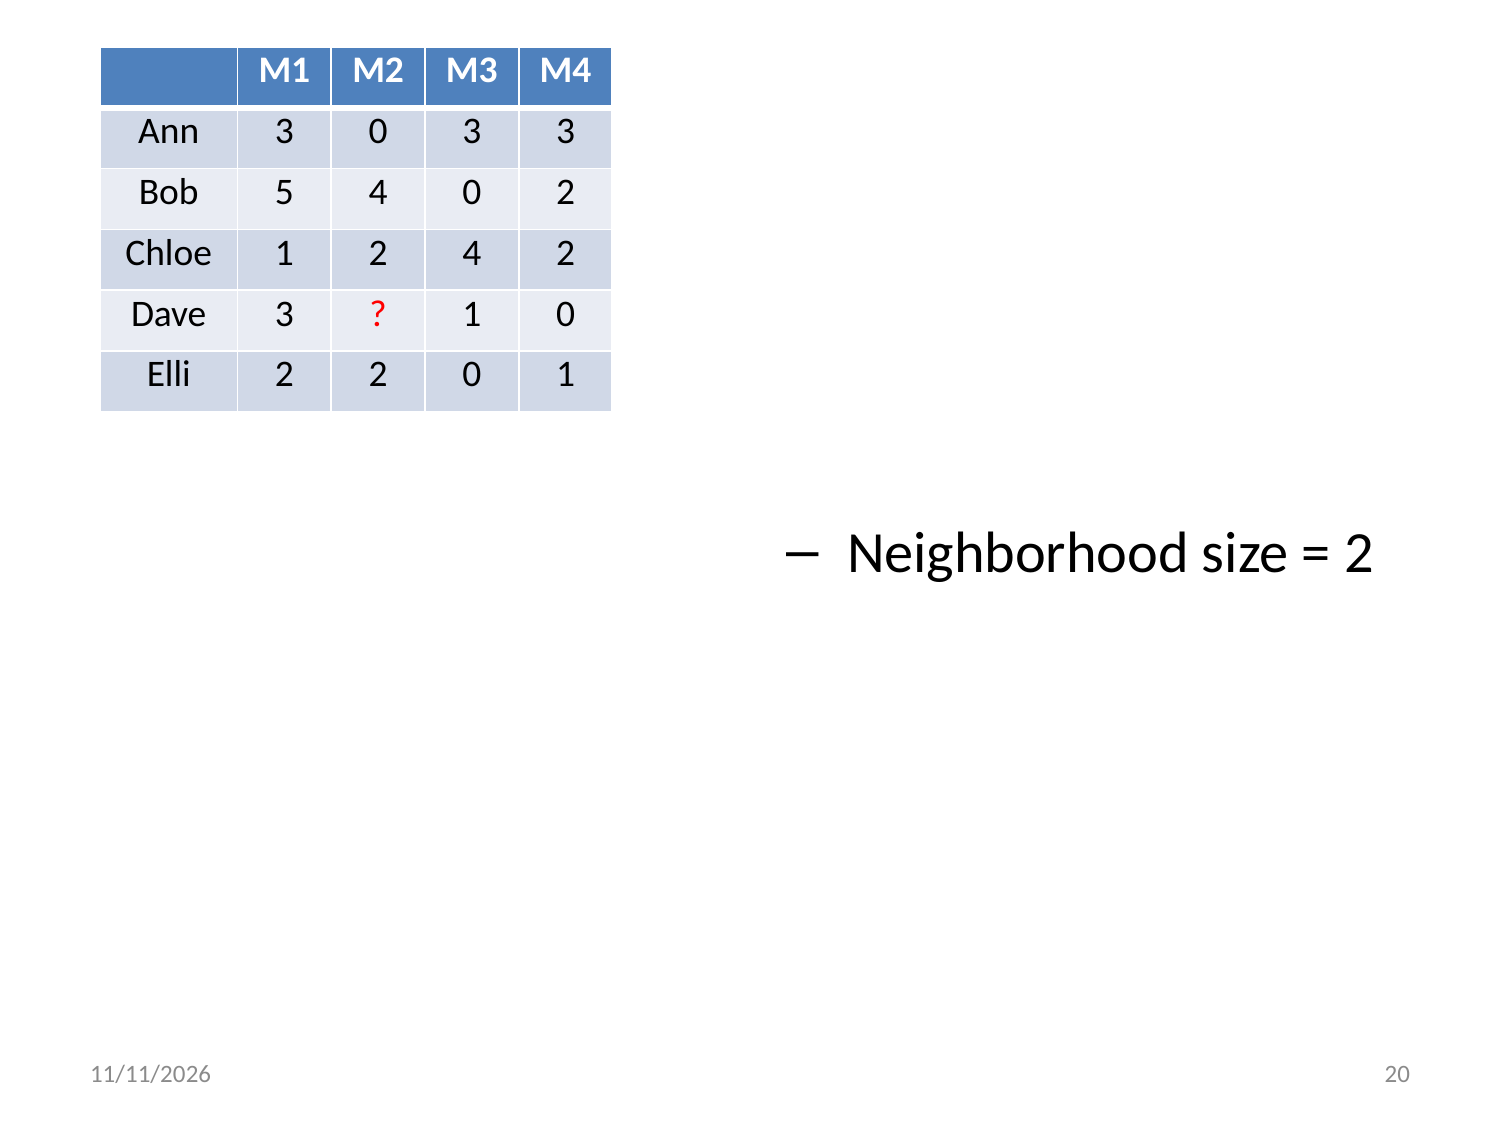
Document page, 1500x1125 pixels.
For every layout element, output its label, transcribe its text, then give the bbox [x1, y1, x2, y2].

table_cell 2 [238, 352, 330, 411]
table_cell Ann [101, 111, 237, 168]
table_header M3 [426, 48, 518, 105]
table_cell 1 [238, 230, 330, 289]
table_cell 5 [238, 169, 330, 229]
table_cell ? [332, 291, 424, 350]
table_cell 3 [520, 111, 611, 168]
slide_number 20 [1074, 1042, 1425, 1103]
table_header M4 [520, 48, 611, 105]
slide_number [75, 1042, 425, 1103]
table_cell 1 [520, 352, 611, 411]
table_cell 3 [426, 111, 518, 168]
table_cell 2 [332, 230, 424, 289]
table_header [101, 48, 237, 105]
table_cell 0 [520, 291, 611, 350]
table_header M2 [332, 48, 424, 105]
table_cell 0 [426, 169, 518, 229]
table_cell Dave [101, 291, 237, 350]
table_cell 3 [238, 291, 330, 350]
table_cell Chloe [101, 230, 237, 289]
table_cell 0 [332, 111, 424, 168]
table_cell 4 [426, 230, 518, 289]
table_cell Elli [101, 352, 237, 411]
table_cell 0 [426, 352, 518, 411]
table_cell 4 [332, 169, 424, 229]
table_cell 3 [238, 111, 330, 168]
table_cell 1 [426, 291, 518, 350]
table_cell 2 [520, 169, 611, 229]
table_header M1 [238, 48, 330, 105]
table_cell 2 [332, 352, 424, 411]
table_cell Bob [101, 169, 237, 229]
table_cell 2 [520, 230, 611, 289]
